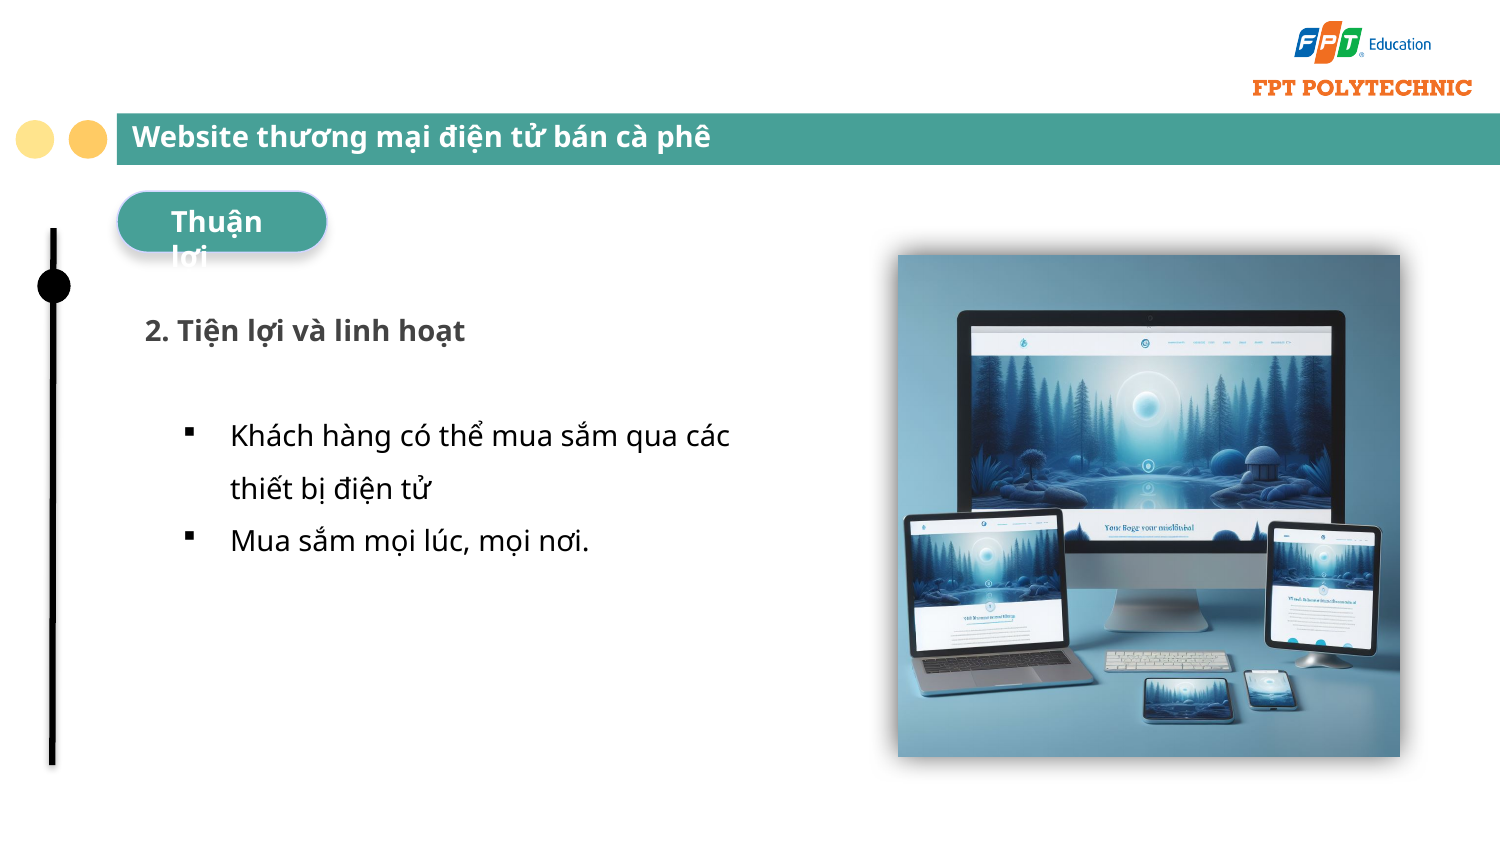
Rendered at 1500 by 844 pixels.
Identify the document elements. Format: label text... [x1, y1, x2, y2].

text_box [115, 111, 1500, 167]
text_box [37, 270, 46, 302]
text_box [58, 269, 71, 303]
text_box 2. Tiện lợi và linh hoạt [129, 297, 665, 353]
text_box Khách hàng có thể mua sắm qua các thiết bị điện tử Mua sắm mọi lúc, mọi nơi. [168, 385, 777, 678]
text_box [116, 191, 141, 252]
text_box Thuận lợi [156, 196, 311, 282]
title Website thương mại điện tử bán cà phê [116, 116, 1169, 169]
picture [898, 255, 1400, 757]
text_box [141, 191, 783, 260]
picture [1252, 21, 1472, 96]
